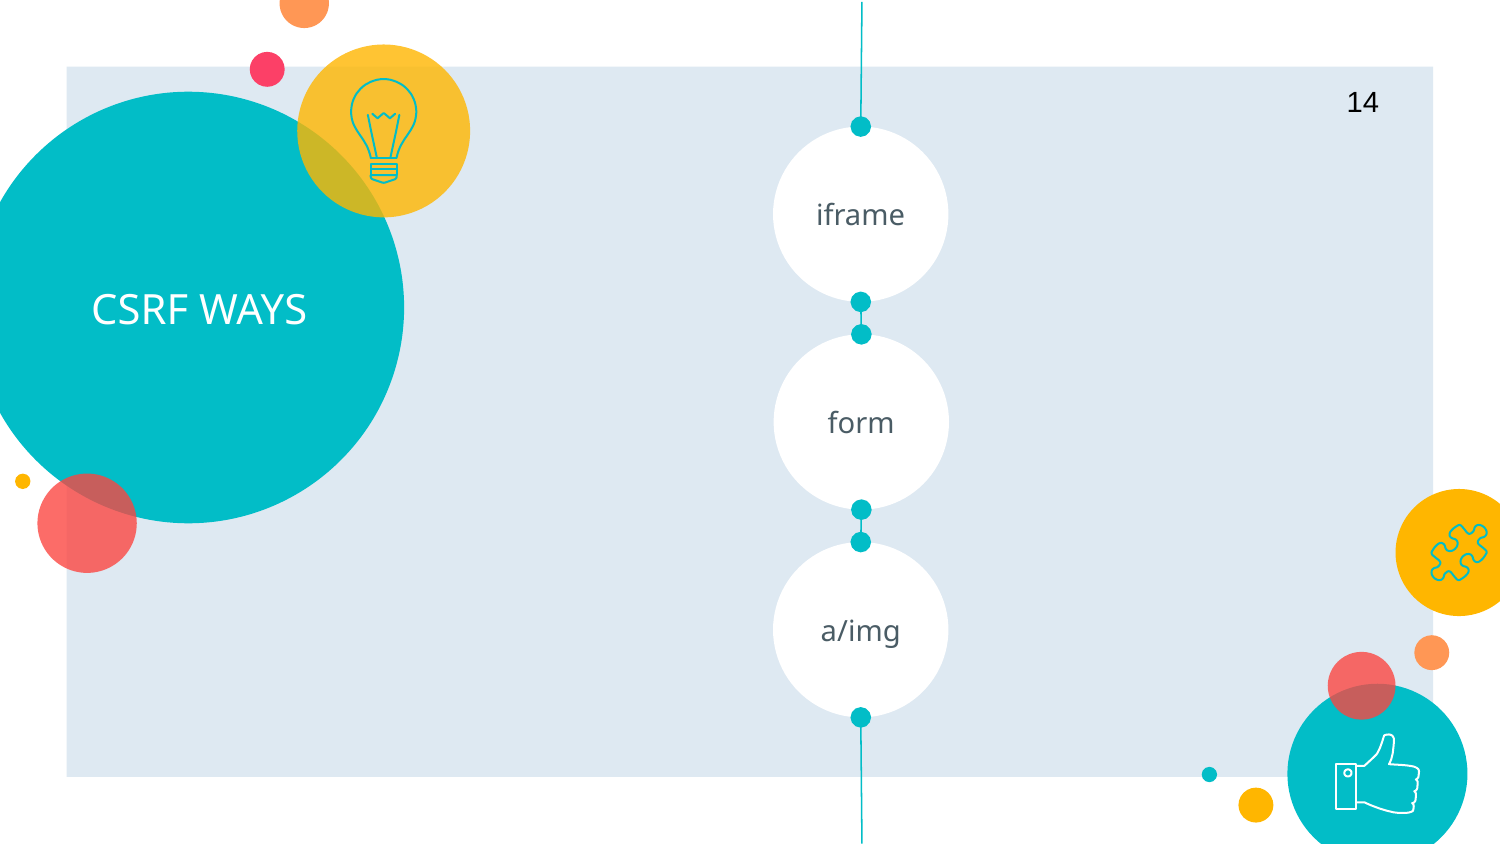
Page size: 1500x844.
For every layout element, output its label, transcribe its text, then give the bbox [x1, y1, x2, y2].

text_box a/img [773, 542, 949, 717]
text_box iframe [773, 127, 949, 302]
title CSRF WAYS [23, 91, 375, 524]
slide_number 14 [1331, 68, 1422, 134]
text_box form [773, 334, 950, 510]
